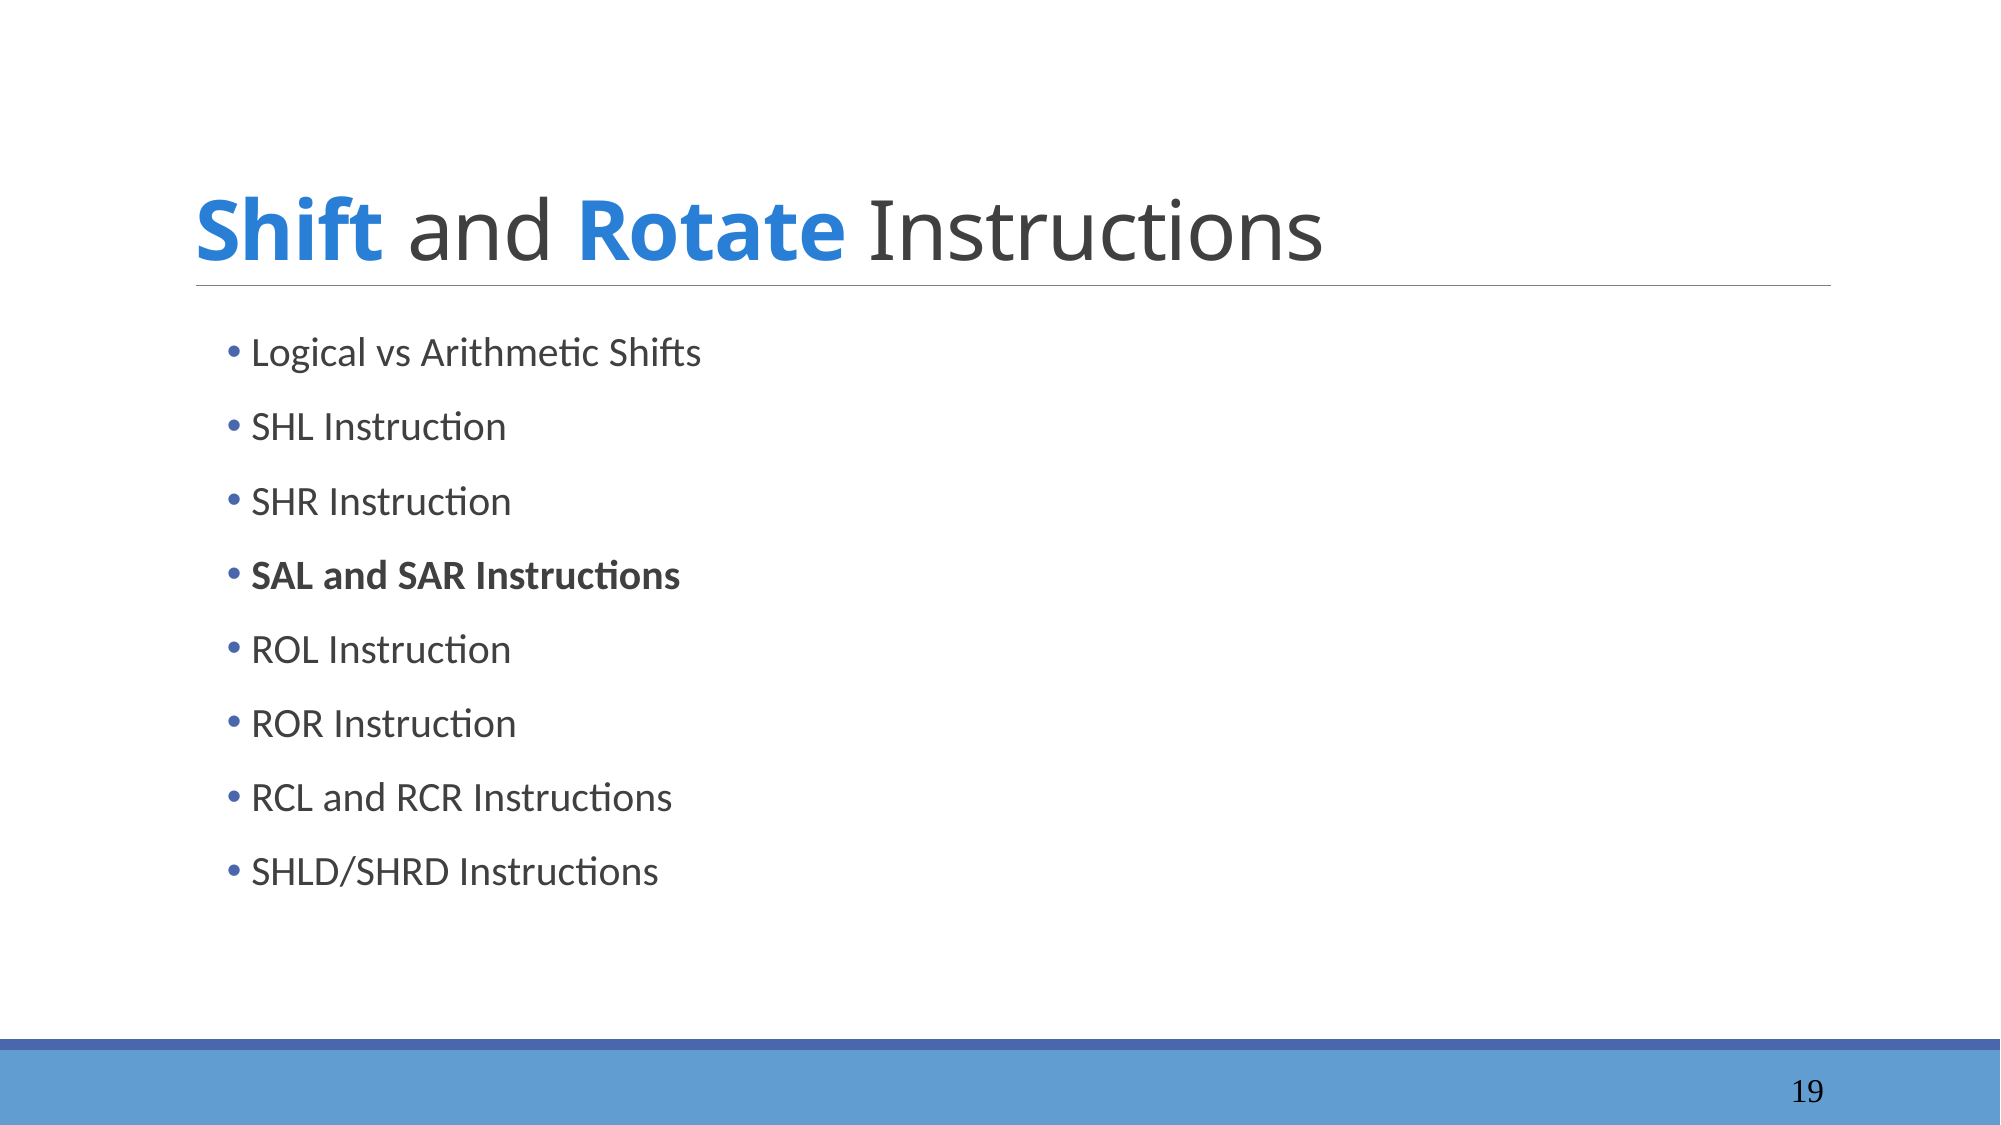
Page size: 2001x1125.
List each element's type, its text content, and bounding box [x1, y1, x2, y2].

list Logical vs Arithmetic Shifts SHL Instruction SHR Instruction SAL and SAR Instructions ROL Instruction ROR Instruction RCL and RCR Instructions SHLD/SHRD Instructions [226, 323, 1277, 924]
slide_number 20 [1624, 1059, 1840, 1120]
title Shift and Rotate Instructions [180, 47, 1830, 285]
